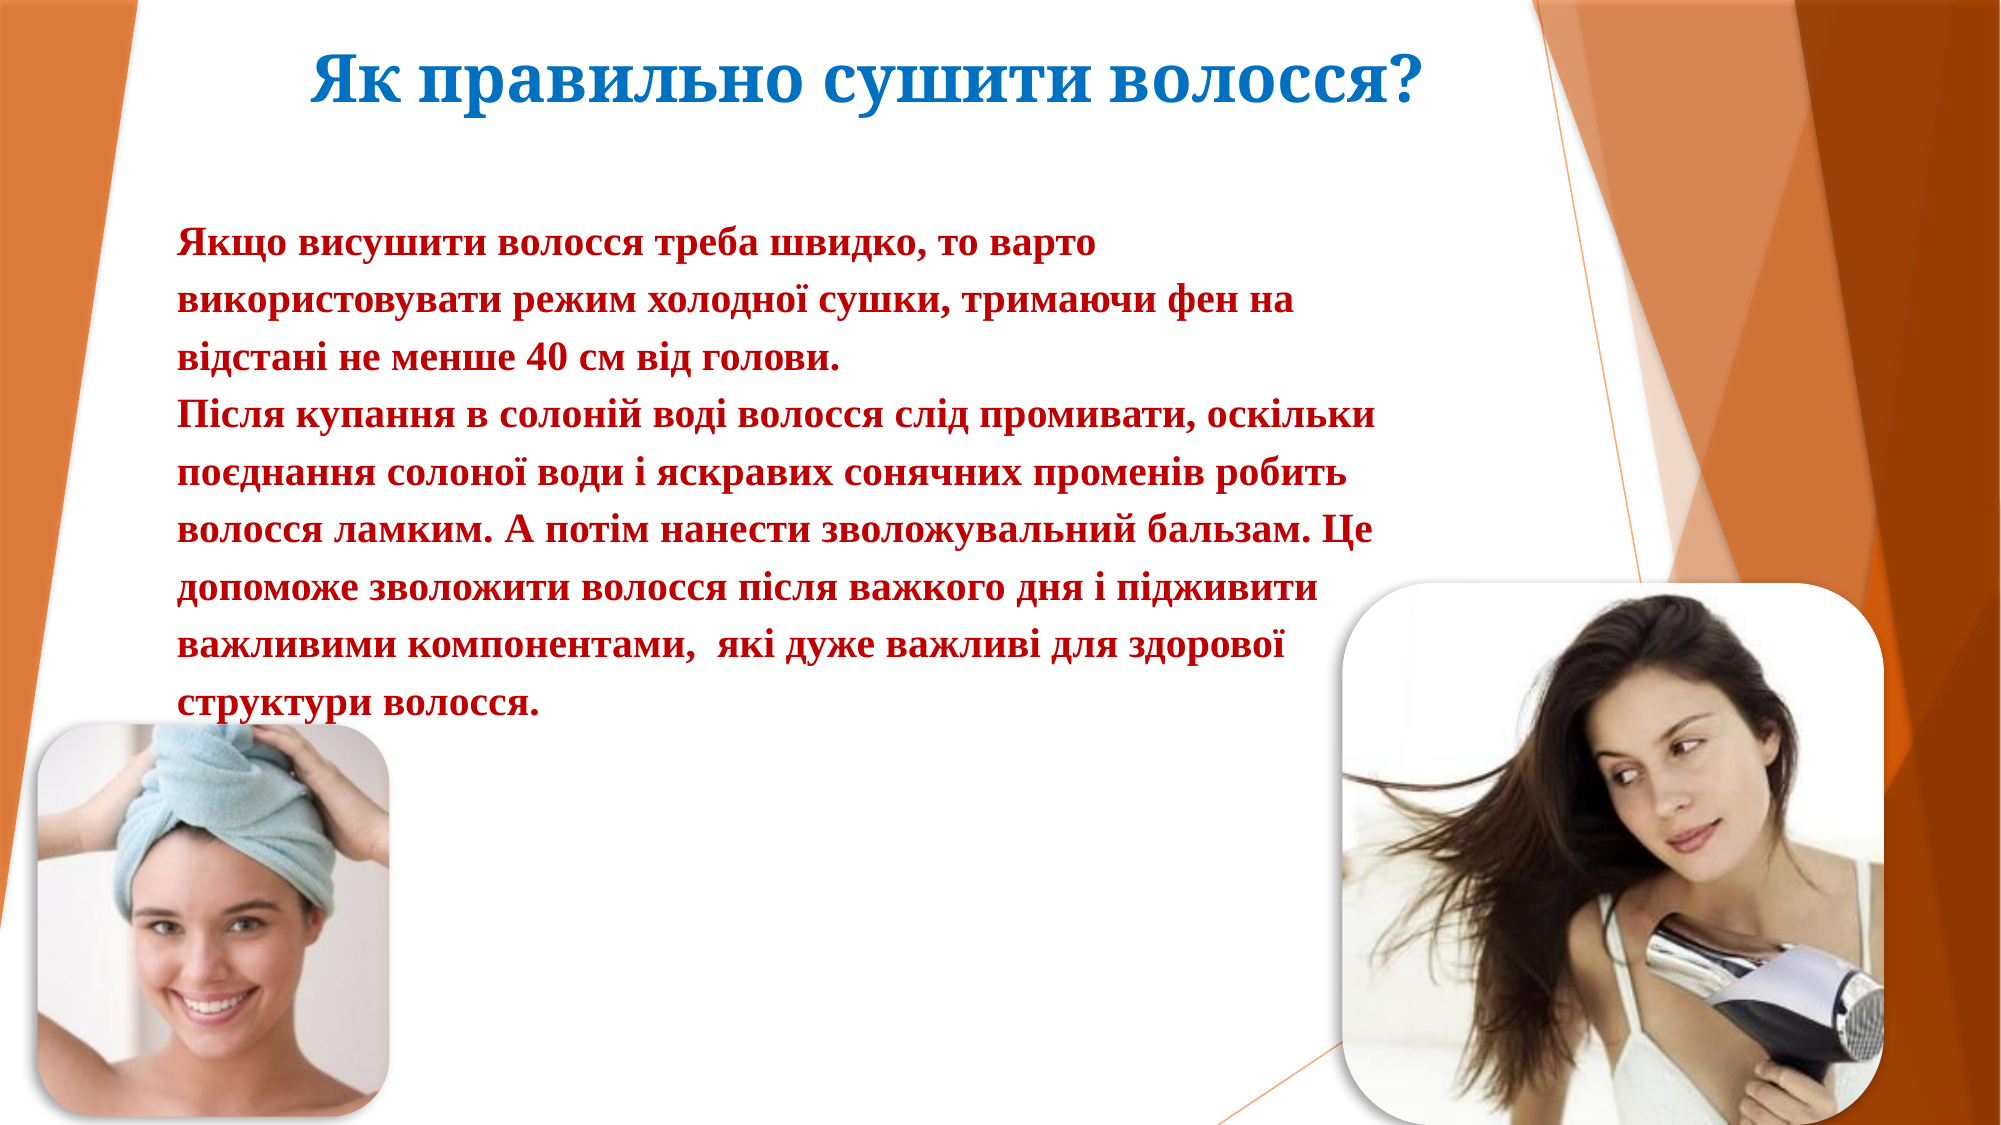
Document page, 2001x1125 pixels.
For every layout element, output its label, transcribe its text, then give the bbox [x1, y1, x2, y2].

text_box Як правильно сушити волосся? [271, 22, 1467, 129]
picture [1341, 582, 1885, 1125]
text_box Якщо висушити волосся треба швидко, то варто використовувати режим холодної сушки, тримаючи фен на відстані не менше 40 см від голови. Після купання в солоній воді волосся слід промивати, оскільки поєднання солоної води і яскравих сонячних променів робить волосся ламким. А потім нанести зволожувальний бальзам. Це допоможе зволожити волосся після важкого дня і підживити важливими компонентами, які дуже важливі для здорової структури волосся. [162, 198, 1443, 789]
picture [36, 723, 390, 1118]
